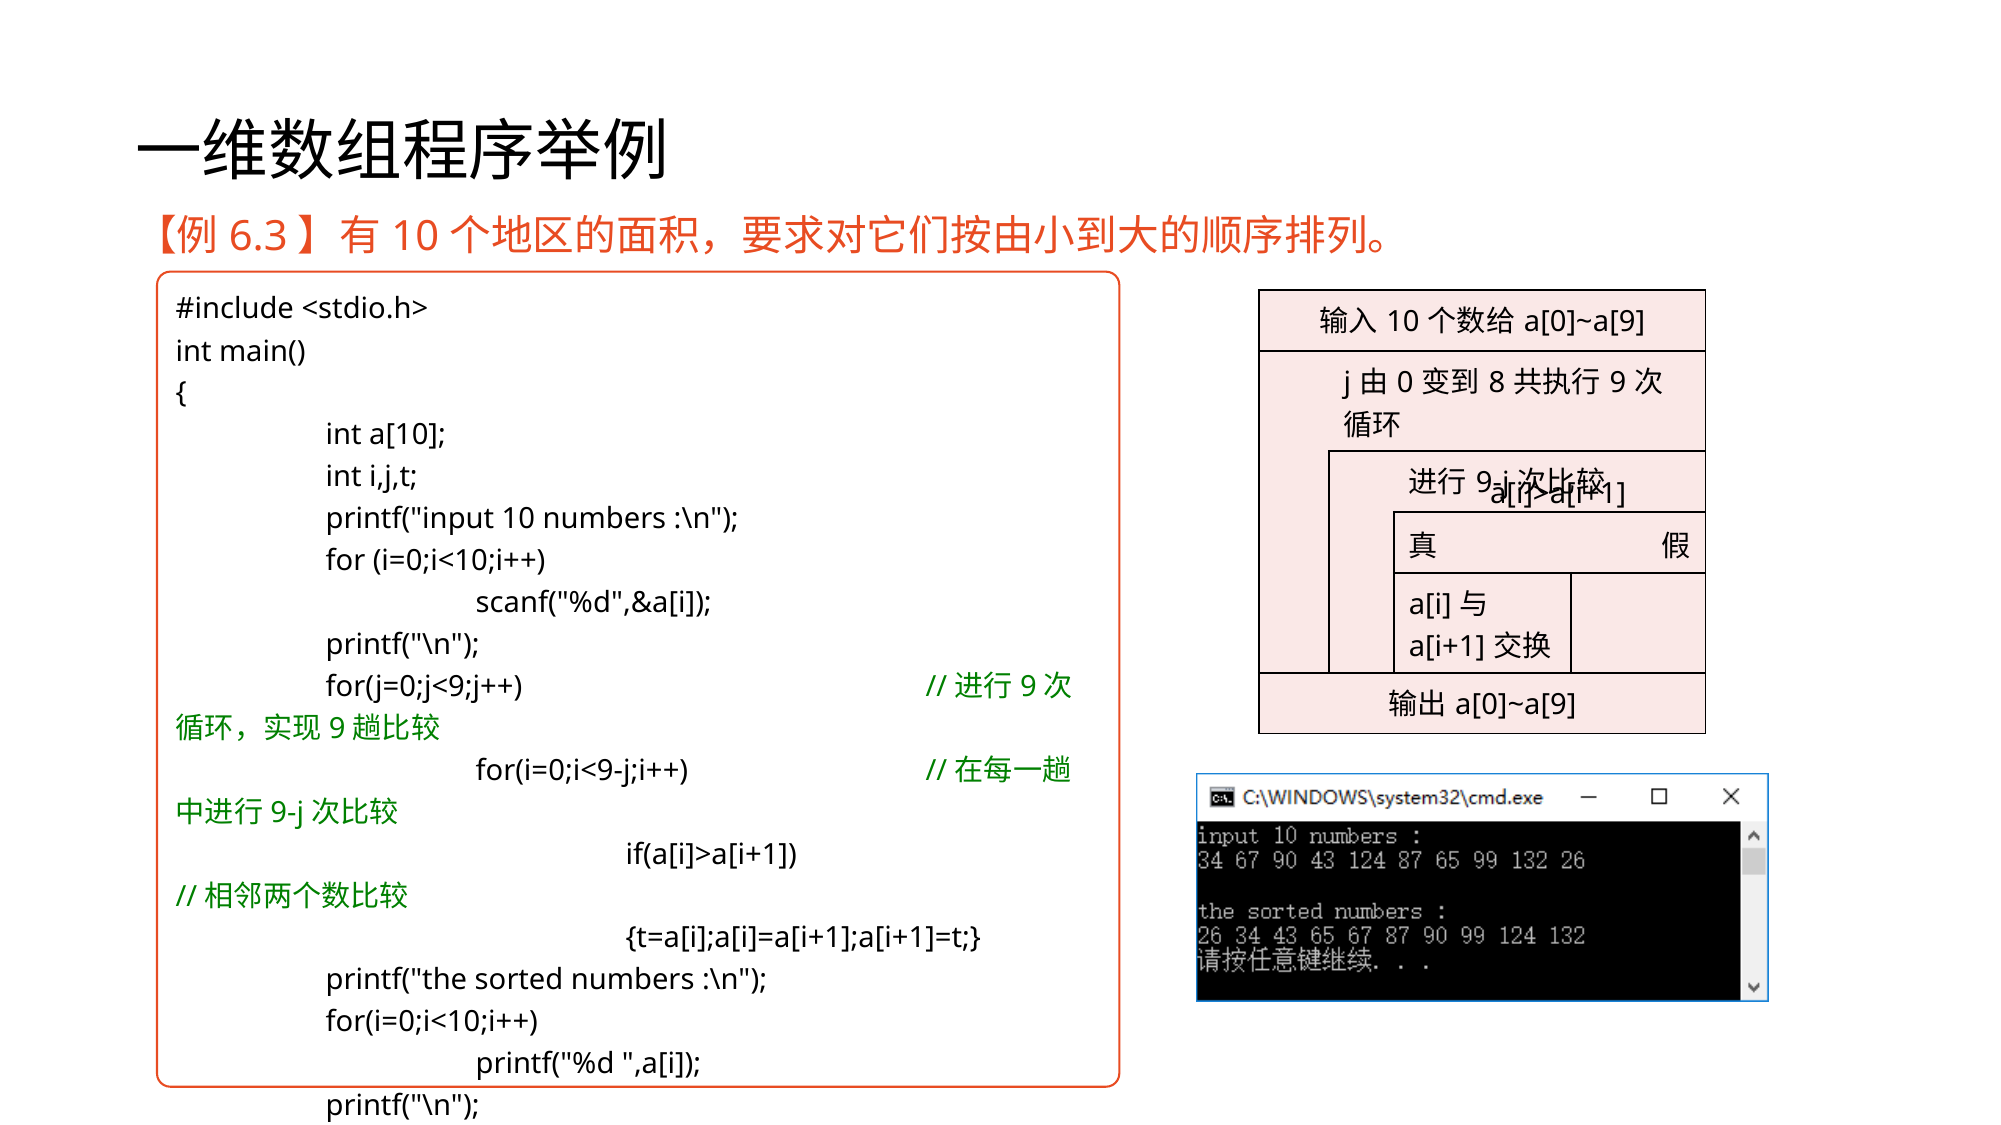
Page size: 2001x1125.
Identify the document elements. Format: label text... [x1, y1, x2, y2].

table_cell [1572, 574, 1705, 672]
text_box #include <stdio.h> int main() { int a[10]; int i,j,t; printf("input 10 numbers :\n"); for (i=0;i<10;i++) scanf("%d",&a[i]); printf("\n"); for(j=0;j<9;j++) //进行9次循环，实现9趟比较 for(i=0;i<9-j;i++) //在每一趟中进行9-j次比较 if(a[i]>a[i+1]) //相邻两个数比较 {t=a[i];a[i]=a[i+1];a[i+1]=t;} printf("the sorted numbers :\n"); for(i=0;i<10;i++) printf("%d ",a[i]); printf("\n"); return 0; } [155, 270, 1121, 1088]
table_cell j由0变到8共执行9次循环 [1329, 352, 1705, 450]
text_box a[i]>a[i+1] [1470, 466, 1646, 517]
picture [1196, 773, 1769, 1003]
table_header 输入10个数给a[0]~a[9] [1260, 291, 1705, 350]
table_cell 假 [1571, 513, 1705, 572]
table_cell [1330, 452, 1394, 672]
list 【例6.3】有10个地区的面积，要求对它们按由小到大的顺序排列。 [120, 191, 1846, 291]
table_cell 进行9-j次比较 [1394, 452, 1705, 511]
table_cell [1260, 352, 1329, 672]
table_cell a[i]与a[i+1]交换 [1395, 574, 1570, 672]
table_cell 输出a[0]~a[9] [1260, 674, 1705, 733]
table_cell 真 [1395, 513, 1571, 572]
title 一维数组程序举例 [120, 44, 1846, 191]
